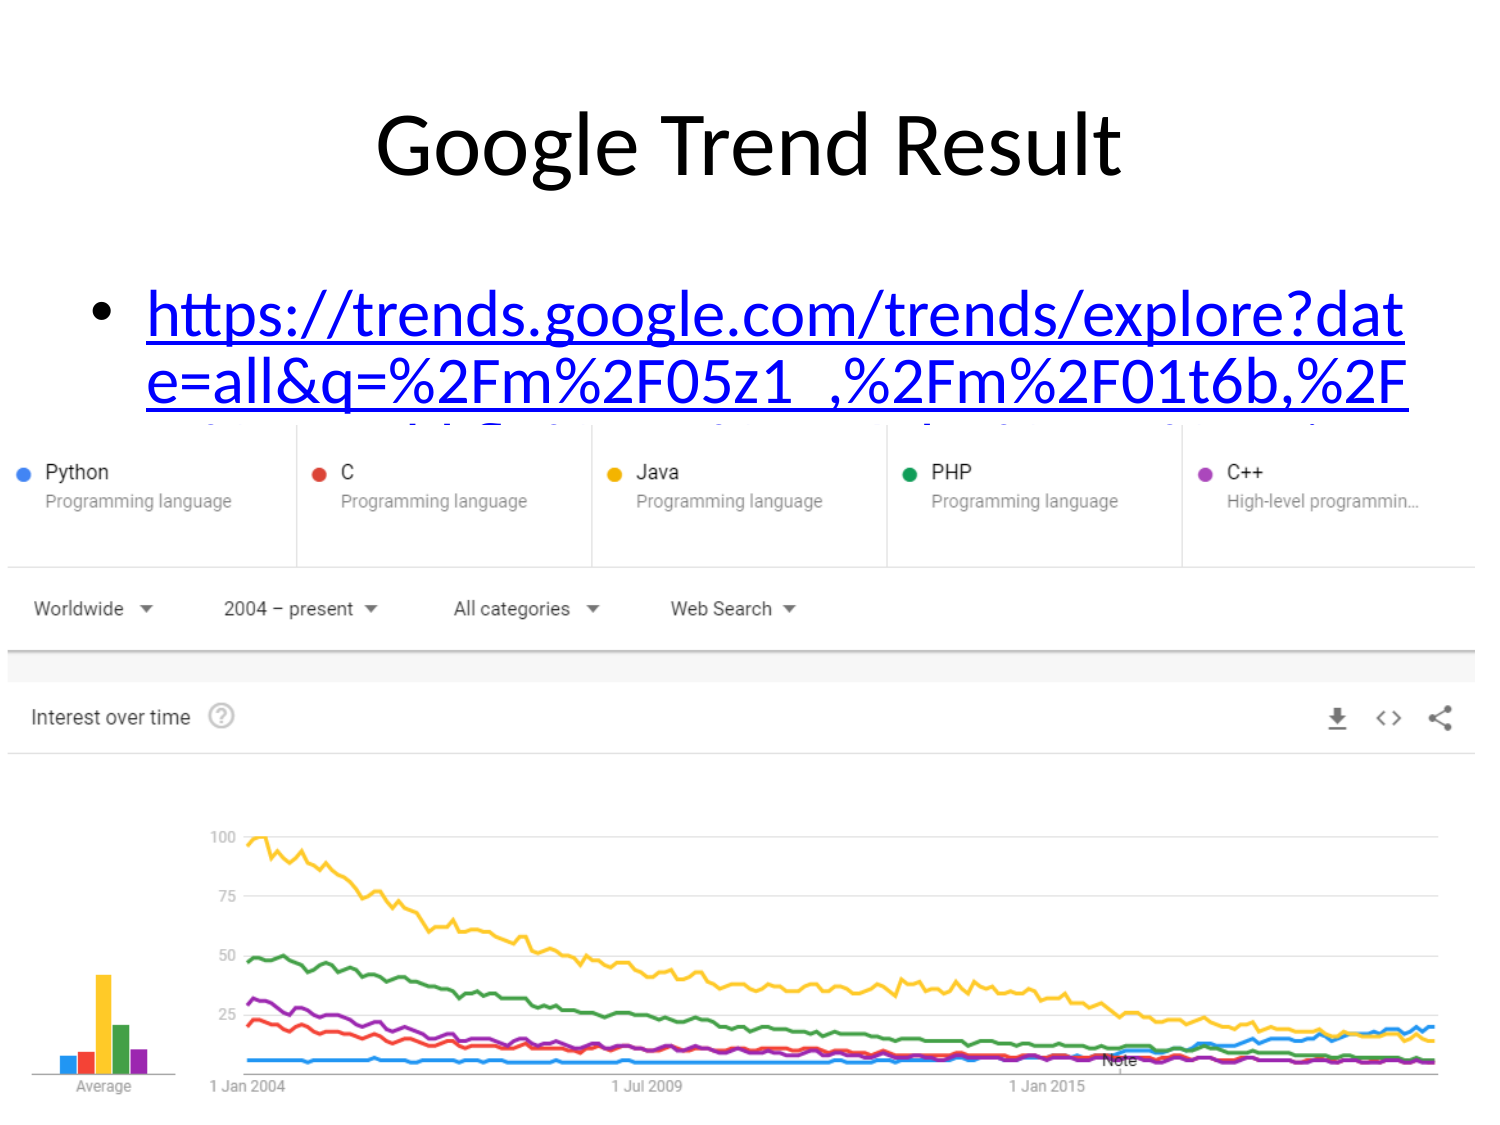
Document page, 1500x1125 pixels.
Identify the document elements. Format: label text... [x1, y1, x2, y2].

list https://trends.google.com/trends/explore?date=all&q=%2Fm%2F05z1_,%2Fm%2F01t6b,%2Fm%2F07sbkfb,%2Fm%2F060kv,%2Fm%2F0jgqg [75, 262, 1425, 423]
picture [7, 424, 1476, 1113]
title Google Trend Result [75, 45, 1425, 233]
